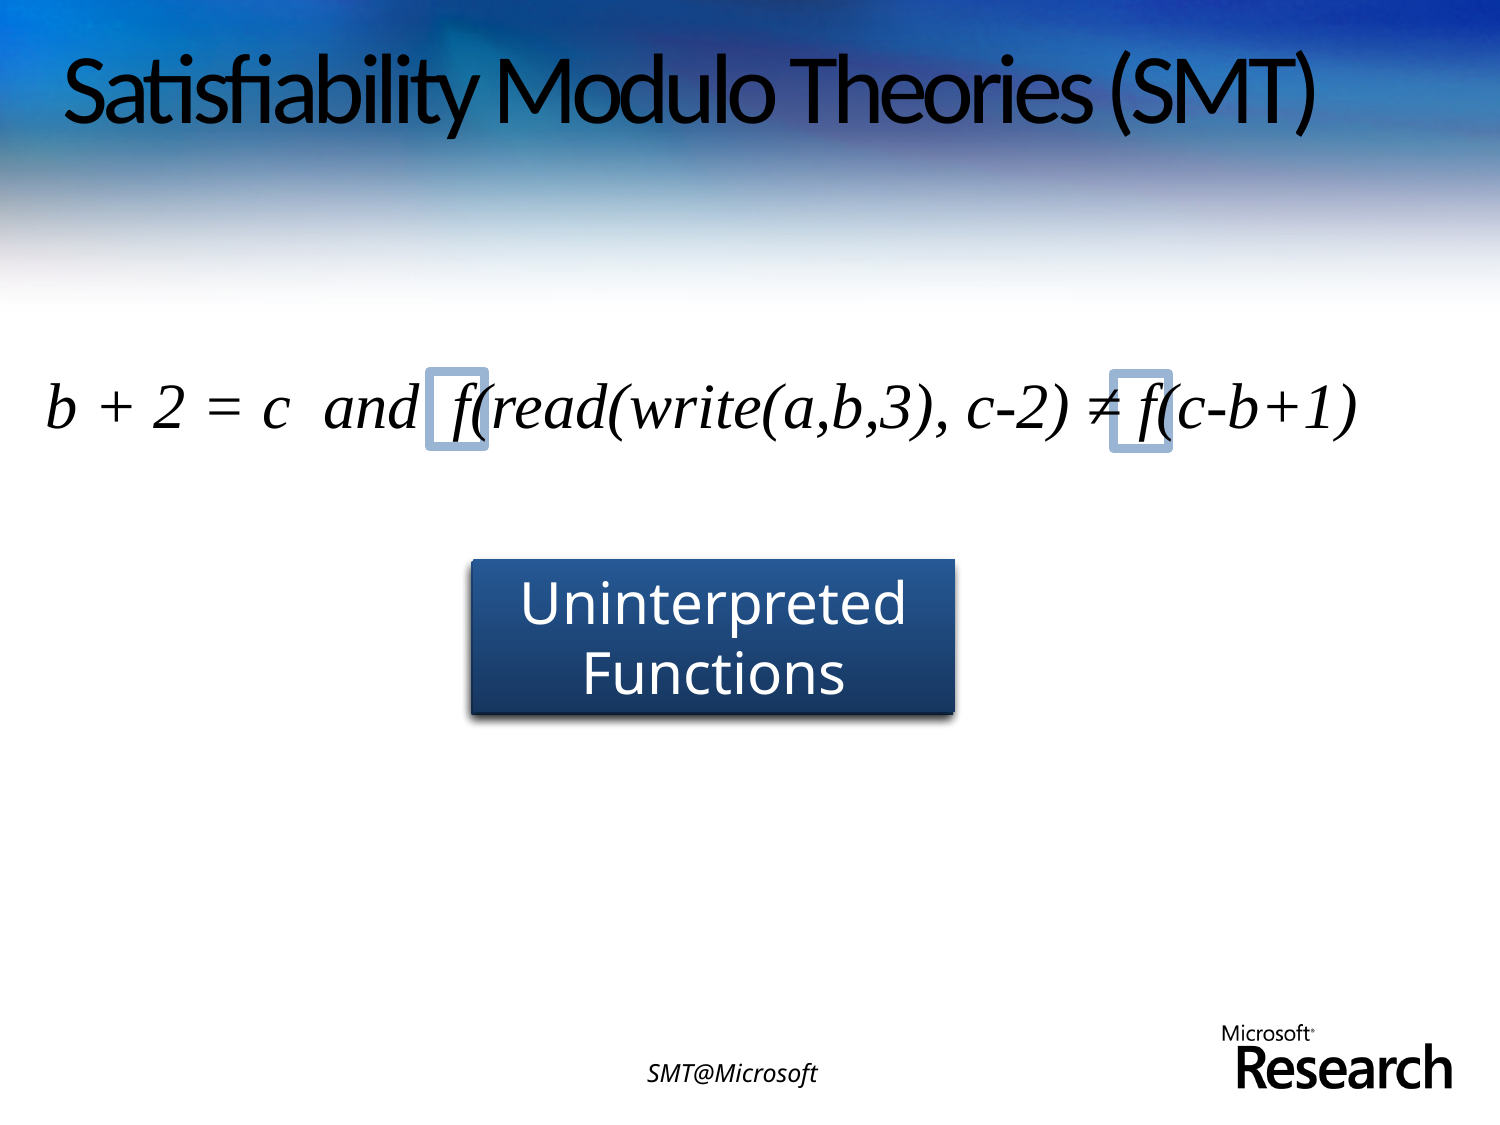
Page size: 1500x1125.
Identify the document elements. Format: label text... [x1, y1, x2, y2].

footer SMT@Microsoft [324, 1042, 1141, 1103]
text_box [425, 367, 489, 372]
text_box [425, 443, 489, 451]
text_box [1109, 443, 1173, 453]
text_box b + 2 = c and f(read(write(a,b,3), c-2) ≠ f(c-b+1) [45, 372, 1448, 443]
title Satisfiability Modulo Theories (SMT) [62, 37, 1438, 148]
text_box Uninterpreted Functions [473, 559, 955, 712]
picture [0, 0, 1500, 1125]
